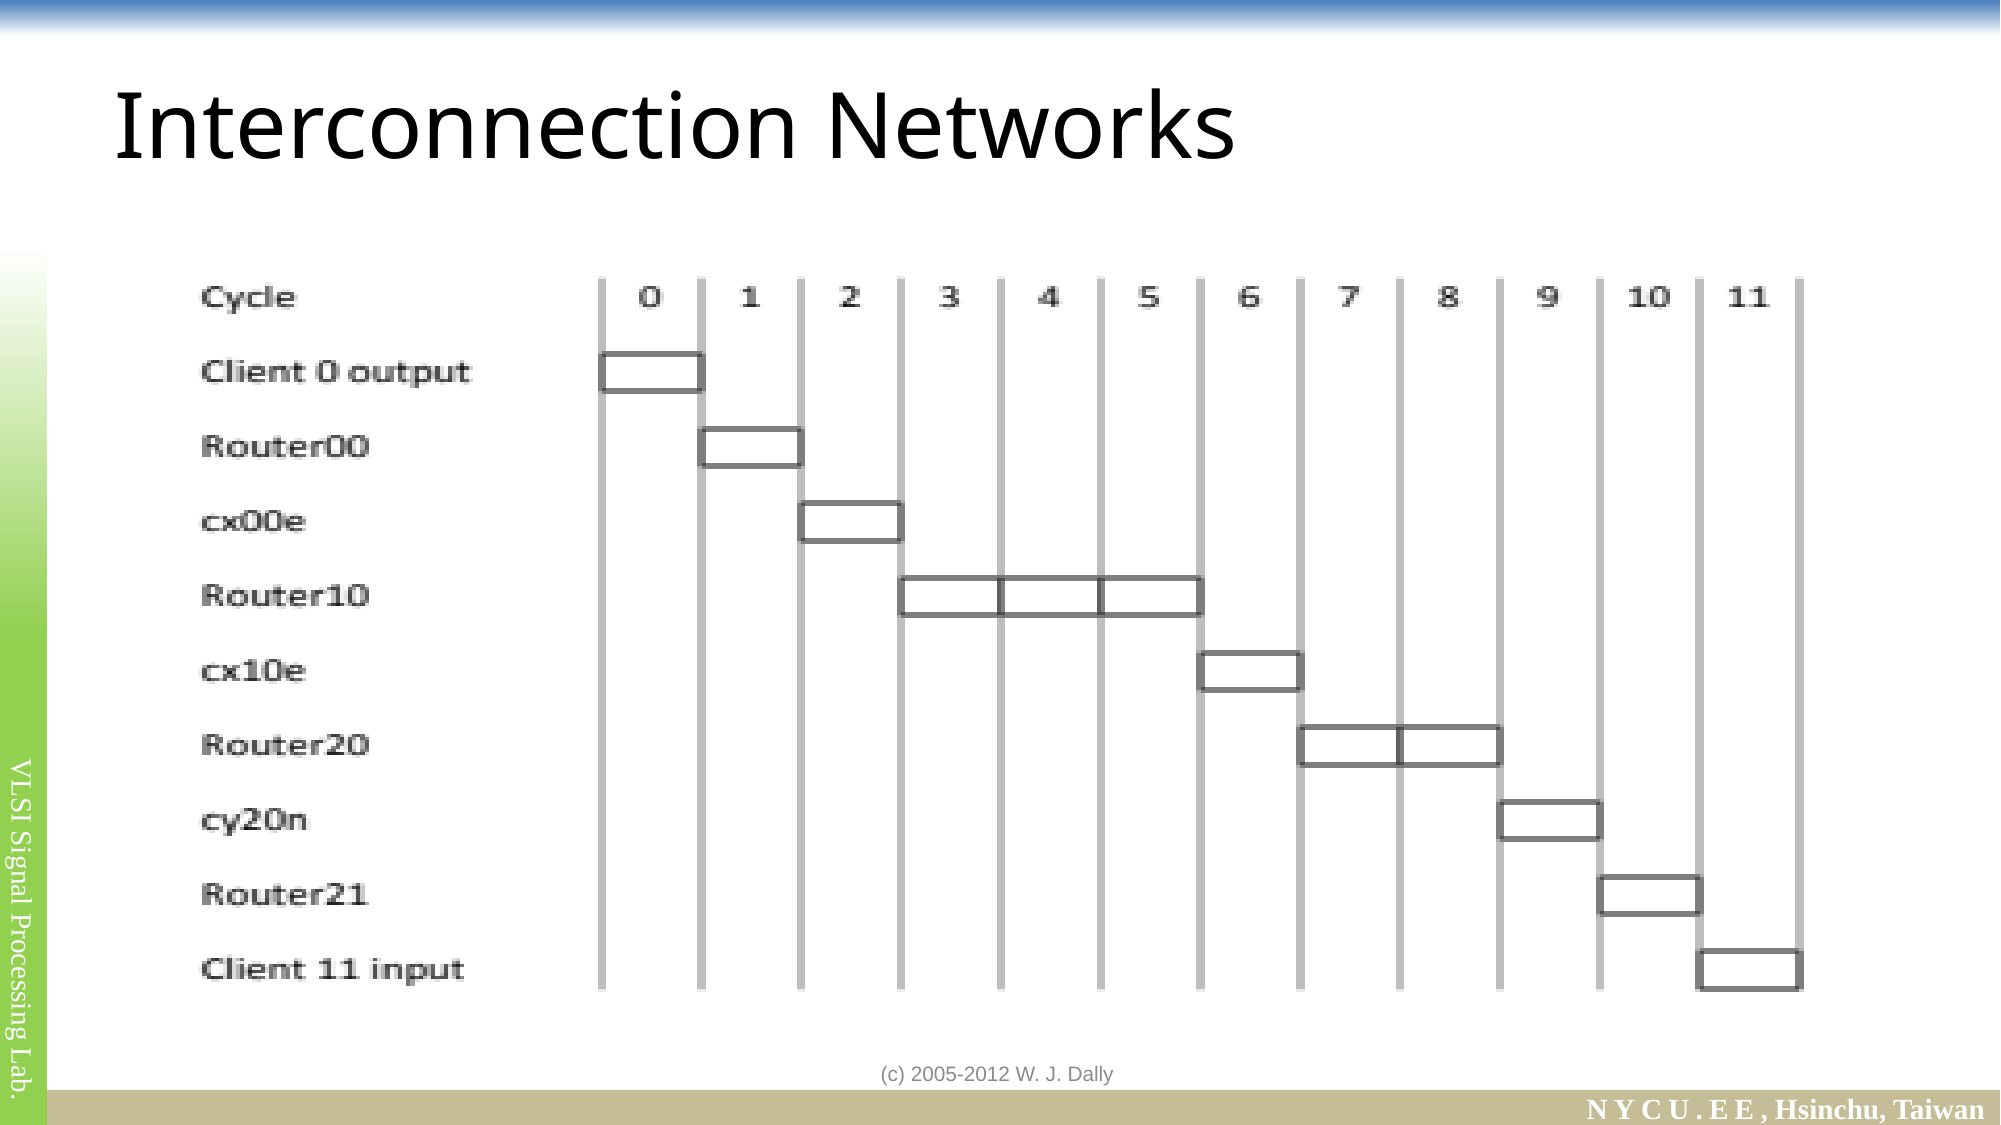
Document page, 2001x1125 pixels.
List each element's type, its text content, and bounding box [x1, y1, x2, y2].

footer (c) 2005-2012 W. J. Dally [683, 1055, 1317, 1103]
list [99, 222, 1901, 1044]
title Interconnection Networks [99, 44, 1901, 200]
